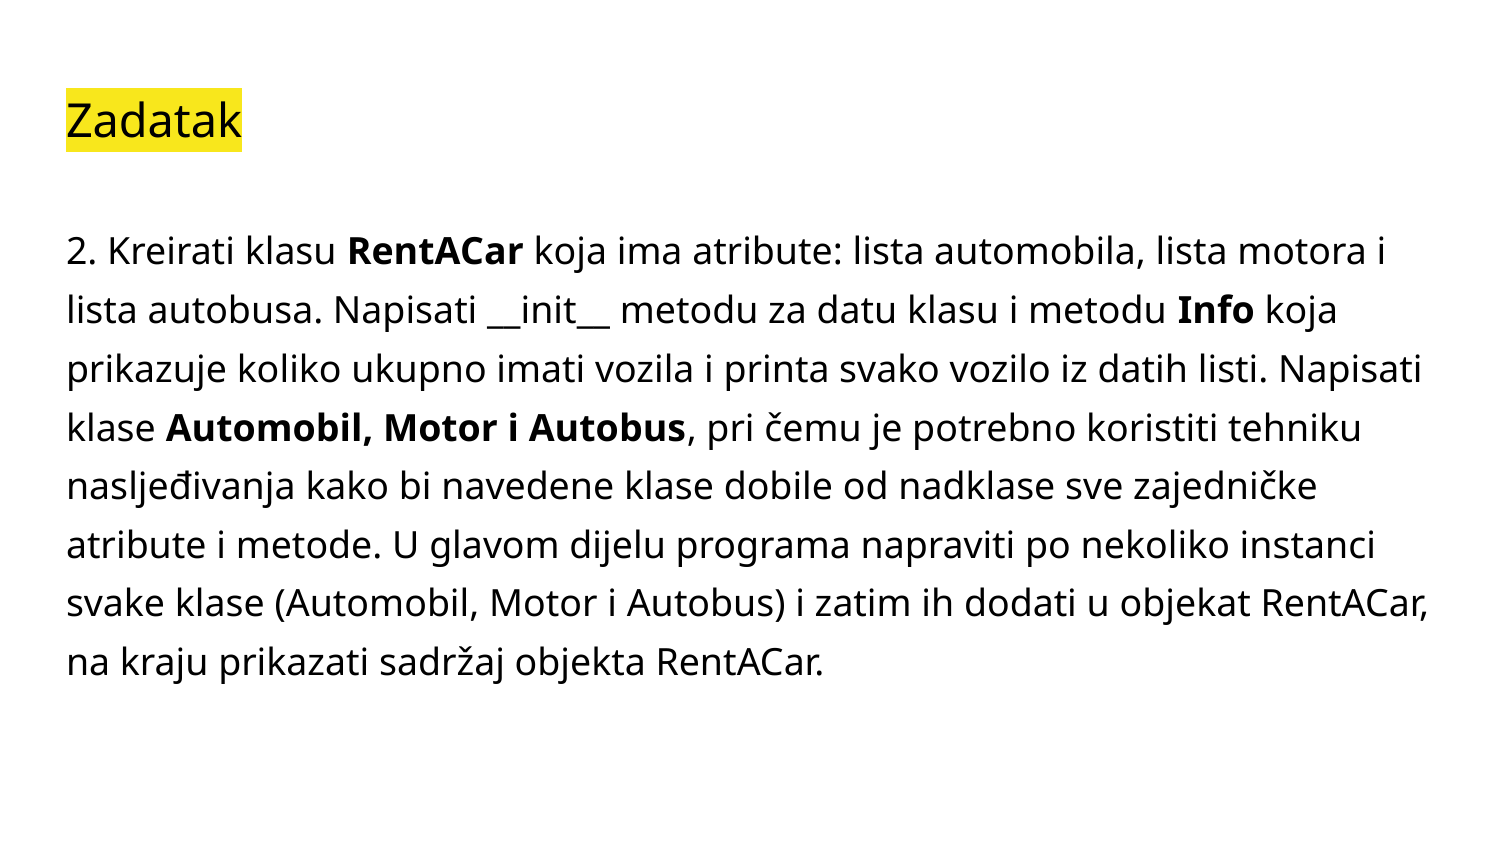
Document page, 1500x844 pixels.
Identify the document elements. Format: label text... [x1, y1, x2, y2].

title Zadatak [51, 72, 1449, 167]
list 2. Kreirati klasu RentACar koja ima atribute: lista automobila, lista motora i lista autobusa. Napisati __init__ metodu za datu klasu i metodu Info koja prikazuje koliko ukupno imati vozila i printa svako vozilo iz datih listi. Napisati klase Automobil, Motor i Autobus, pri čemu je potrebno koristiti tehniku nasljeđivanja kako bi navedene klase dobile od nadklase sve zajedničke atribute i metode. U glavom dijelu programa napraviti po nekoliko instanci svake klase (Automobil, Motor i Autobus) i zatim ih dodati u objekat RentACar, na kraju prikazati sadržaj objekta RentACar. [51, 202, 1449, 813]
